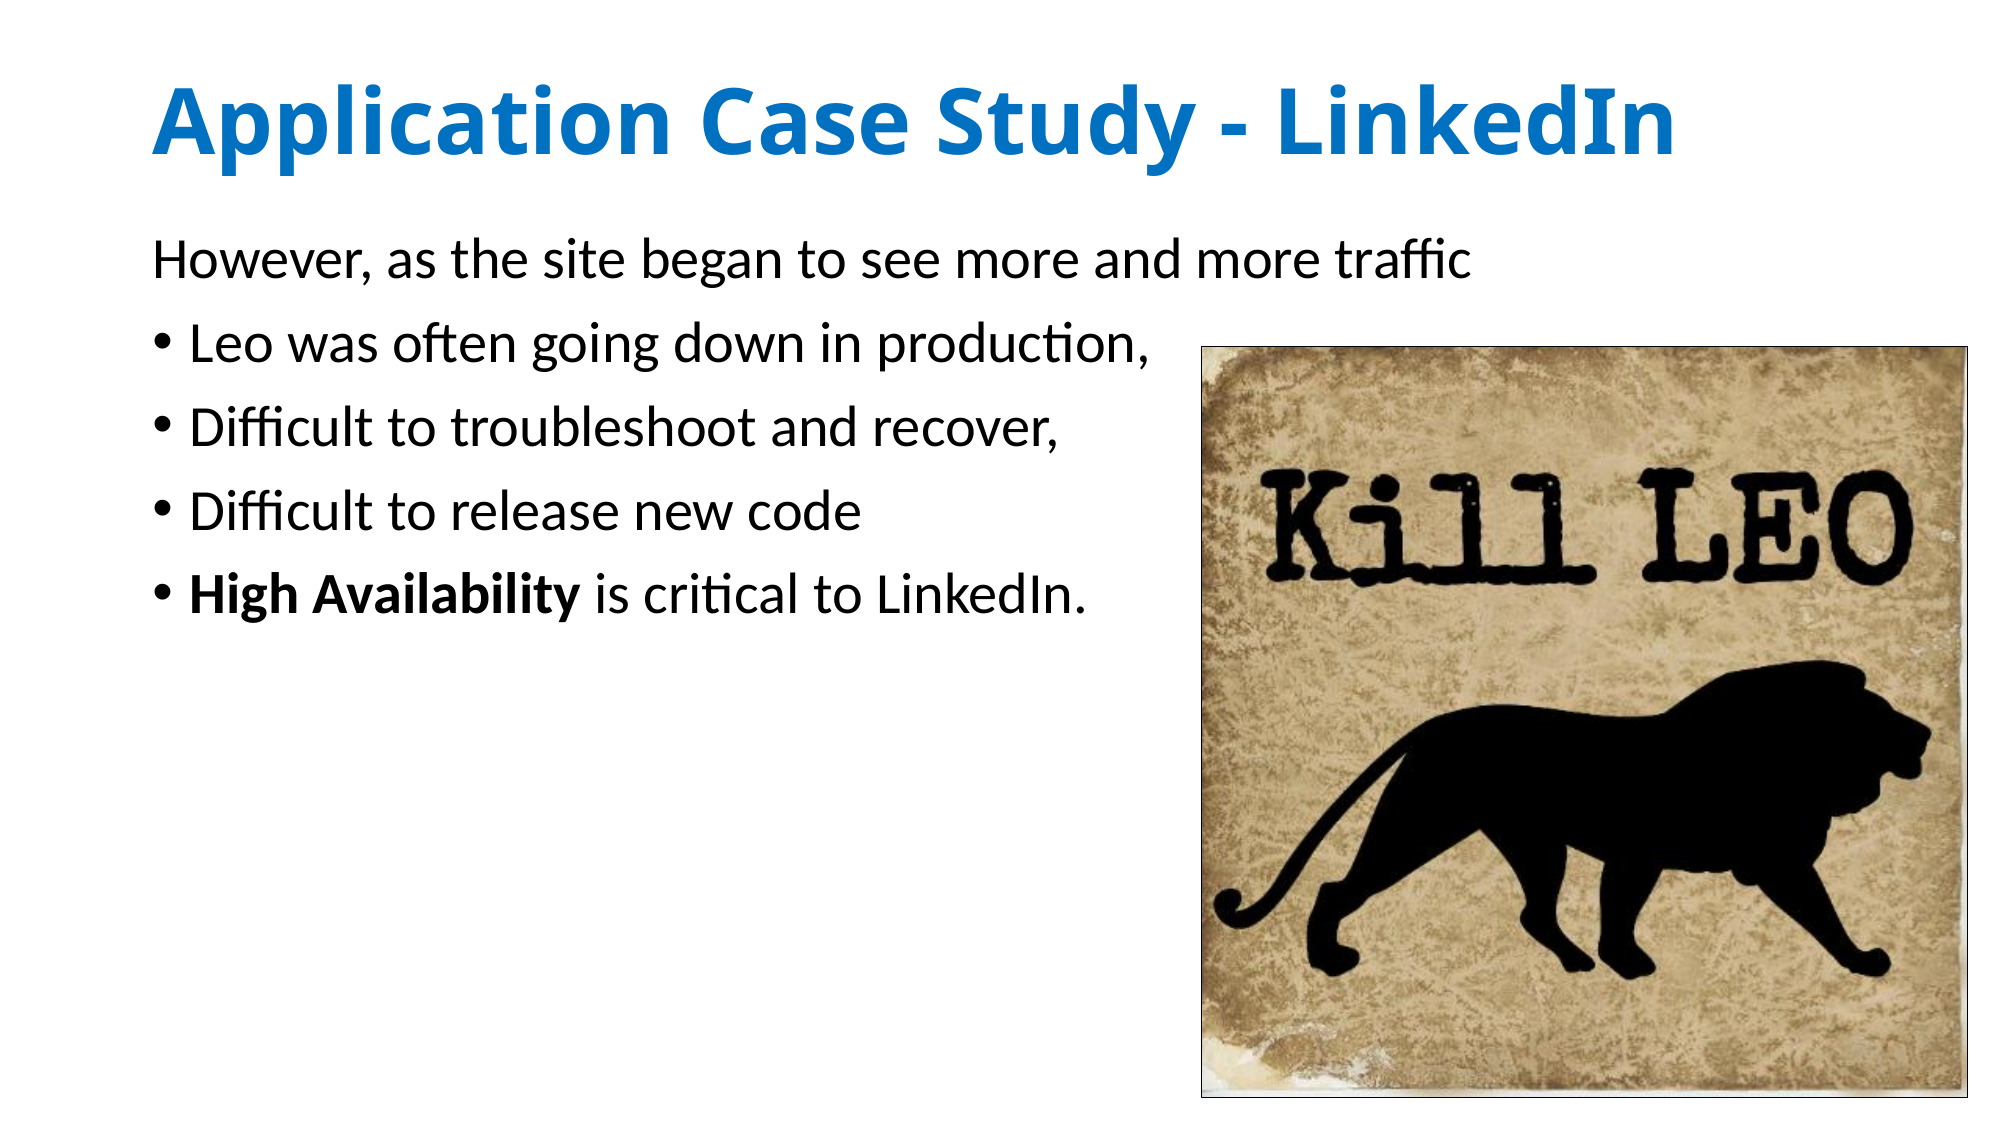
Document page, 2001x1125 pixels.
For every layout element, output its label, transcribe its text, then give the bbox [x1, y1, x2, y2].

list However, as the site began to see more and more traffic Leo was often going down in production, Difficult to troubleshoot and recover, Difficult to release new code High Availability is critical to LinkedIn. [137, 220, 1863, 1097]
title Application Case Study - LinkedIn [137, 15, 1863, 220]
picture [1201, 346, 1968, 1097]
